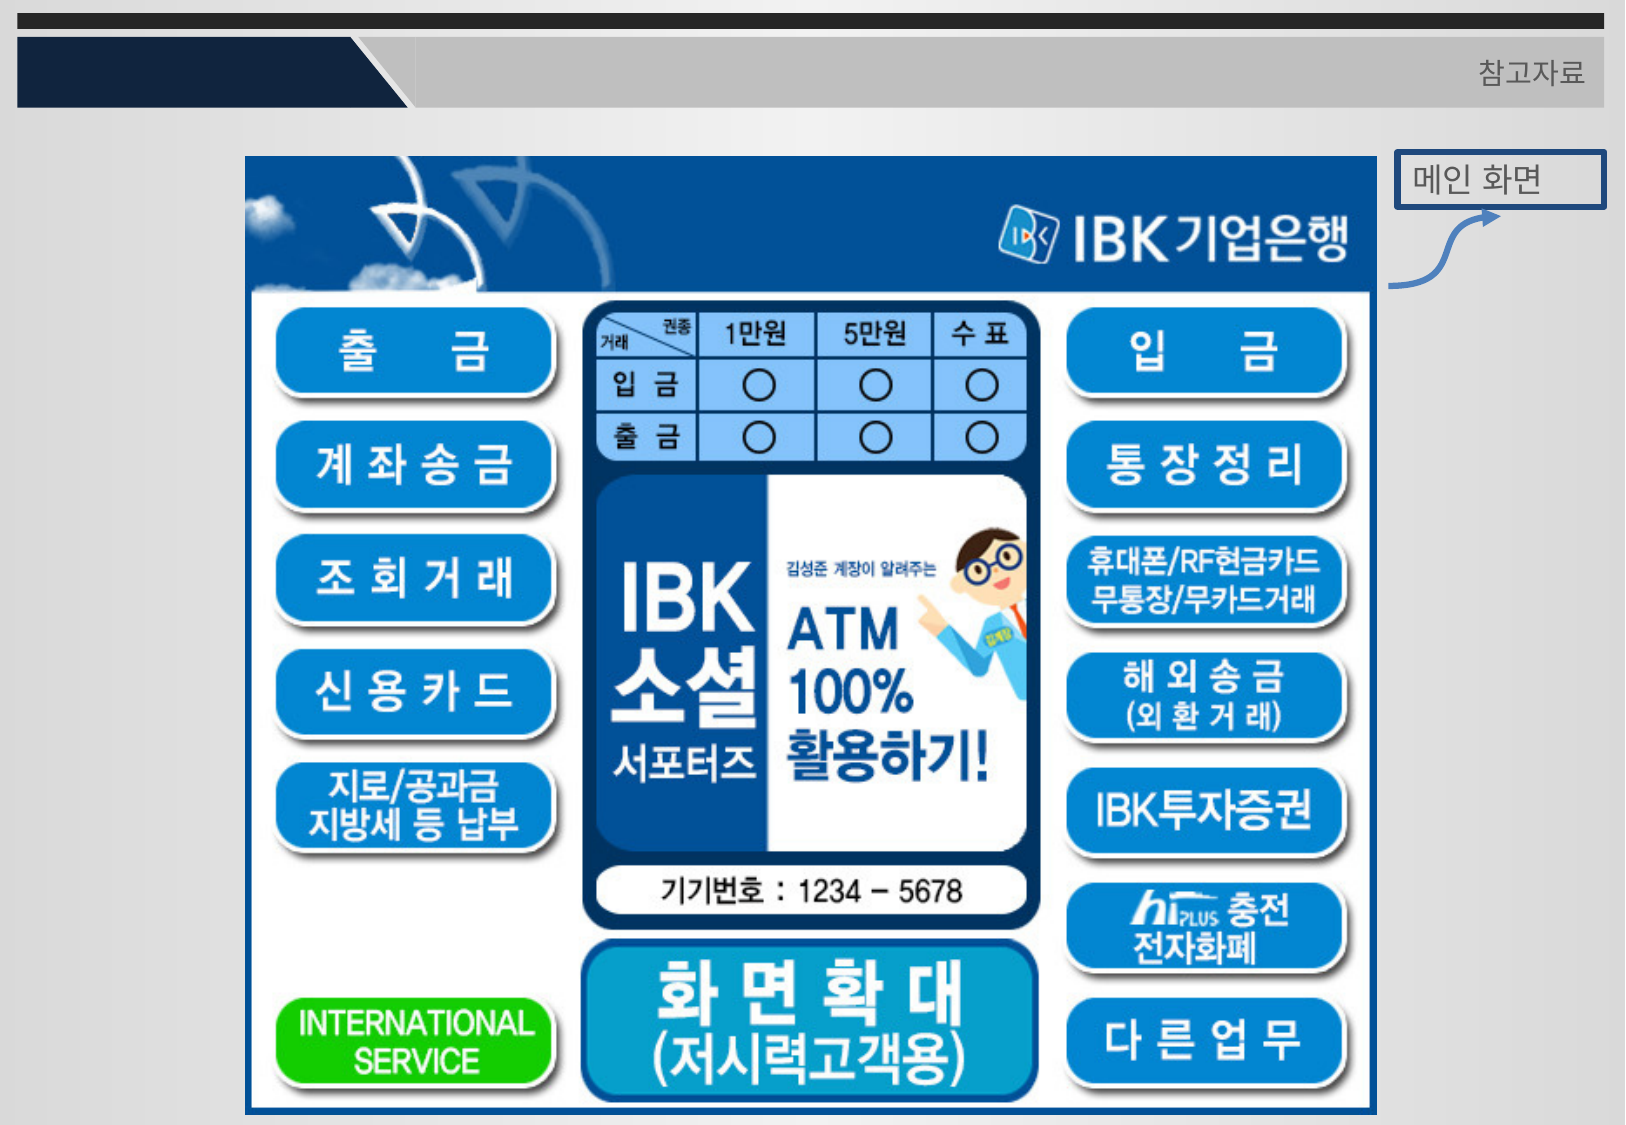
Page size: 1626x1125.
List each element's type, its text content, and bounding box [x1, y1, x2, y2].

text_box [1388, 215, 1502, 287]
picture [244, 156, 1378, 1115]
text_box [15, 11, 1606, 31]
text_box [358, 36, 1605, 108]
text_box 메인 화면 [1397, 152, 1605, 207]
text_box [348, 34, 354, 110]
text_box [15, 35, 348, 110]
